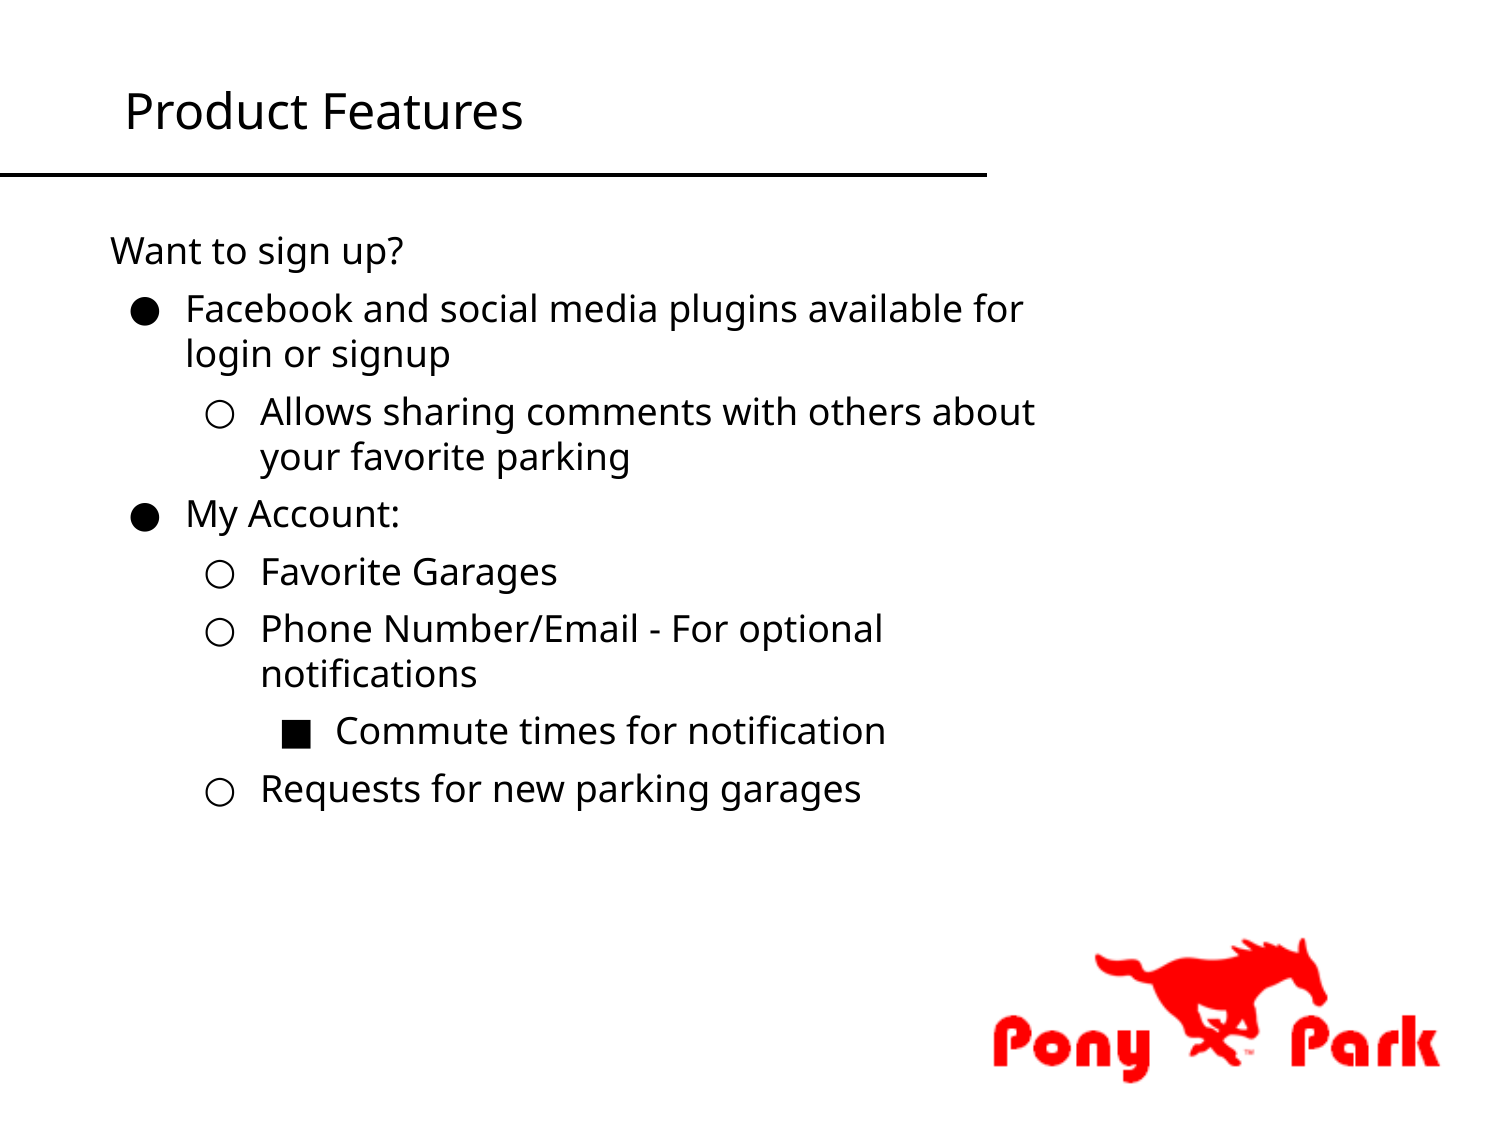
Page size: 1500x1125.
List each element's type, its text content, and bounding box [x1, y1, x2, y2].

text_box [899, 899, 1500, 1125]
text_box Want to sign up? Facebook and social media plugins available for login or signup Allows sharing comments with others about your favorite parking My Account: Favorite Garages Phone Number/Email - For optional notifications Commute times for notification Requests for new parking garages [94, 212, 1069, 913]
text_box Product Features [109, 64, 840, 140]
